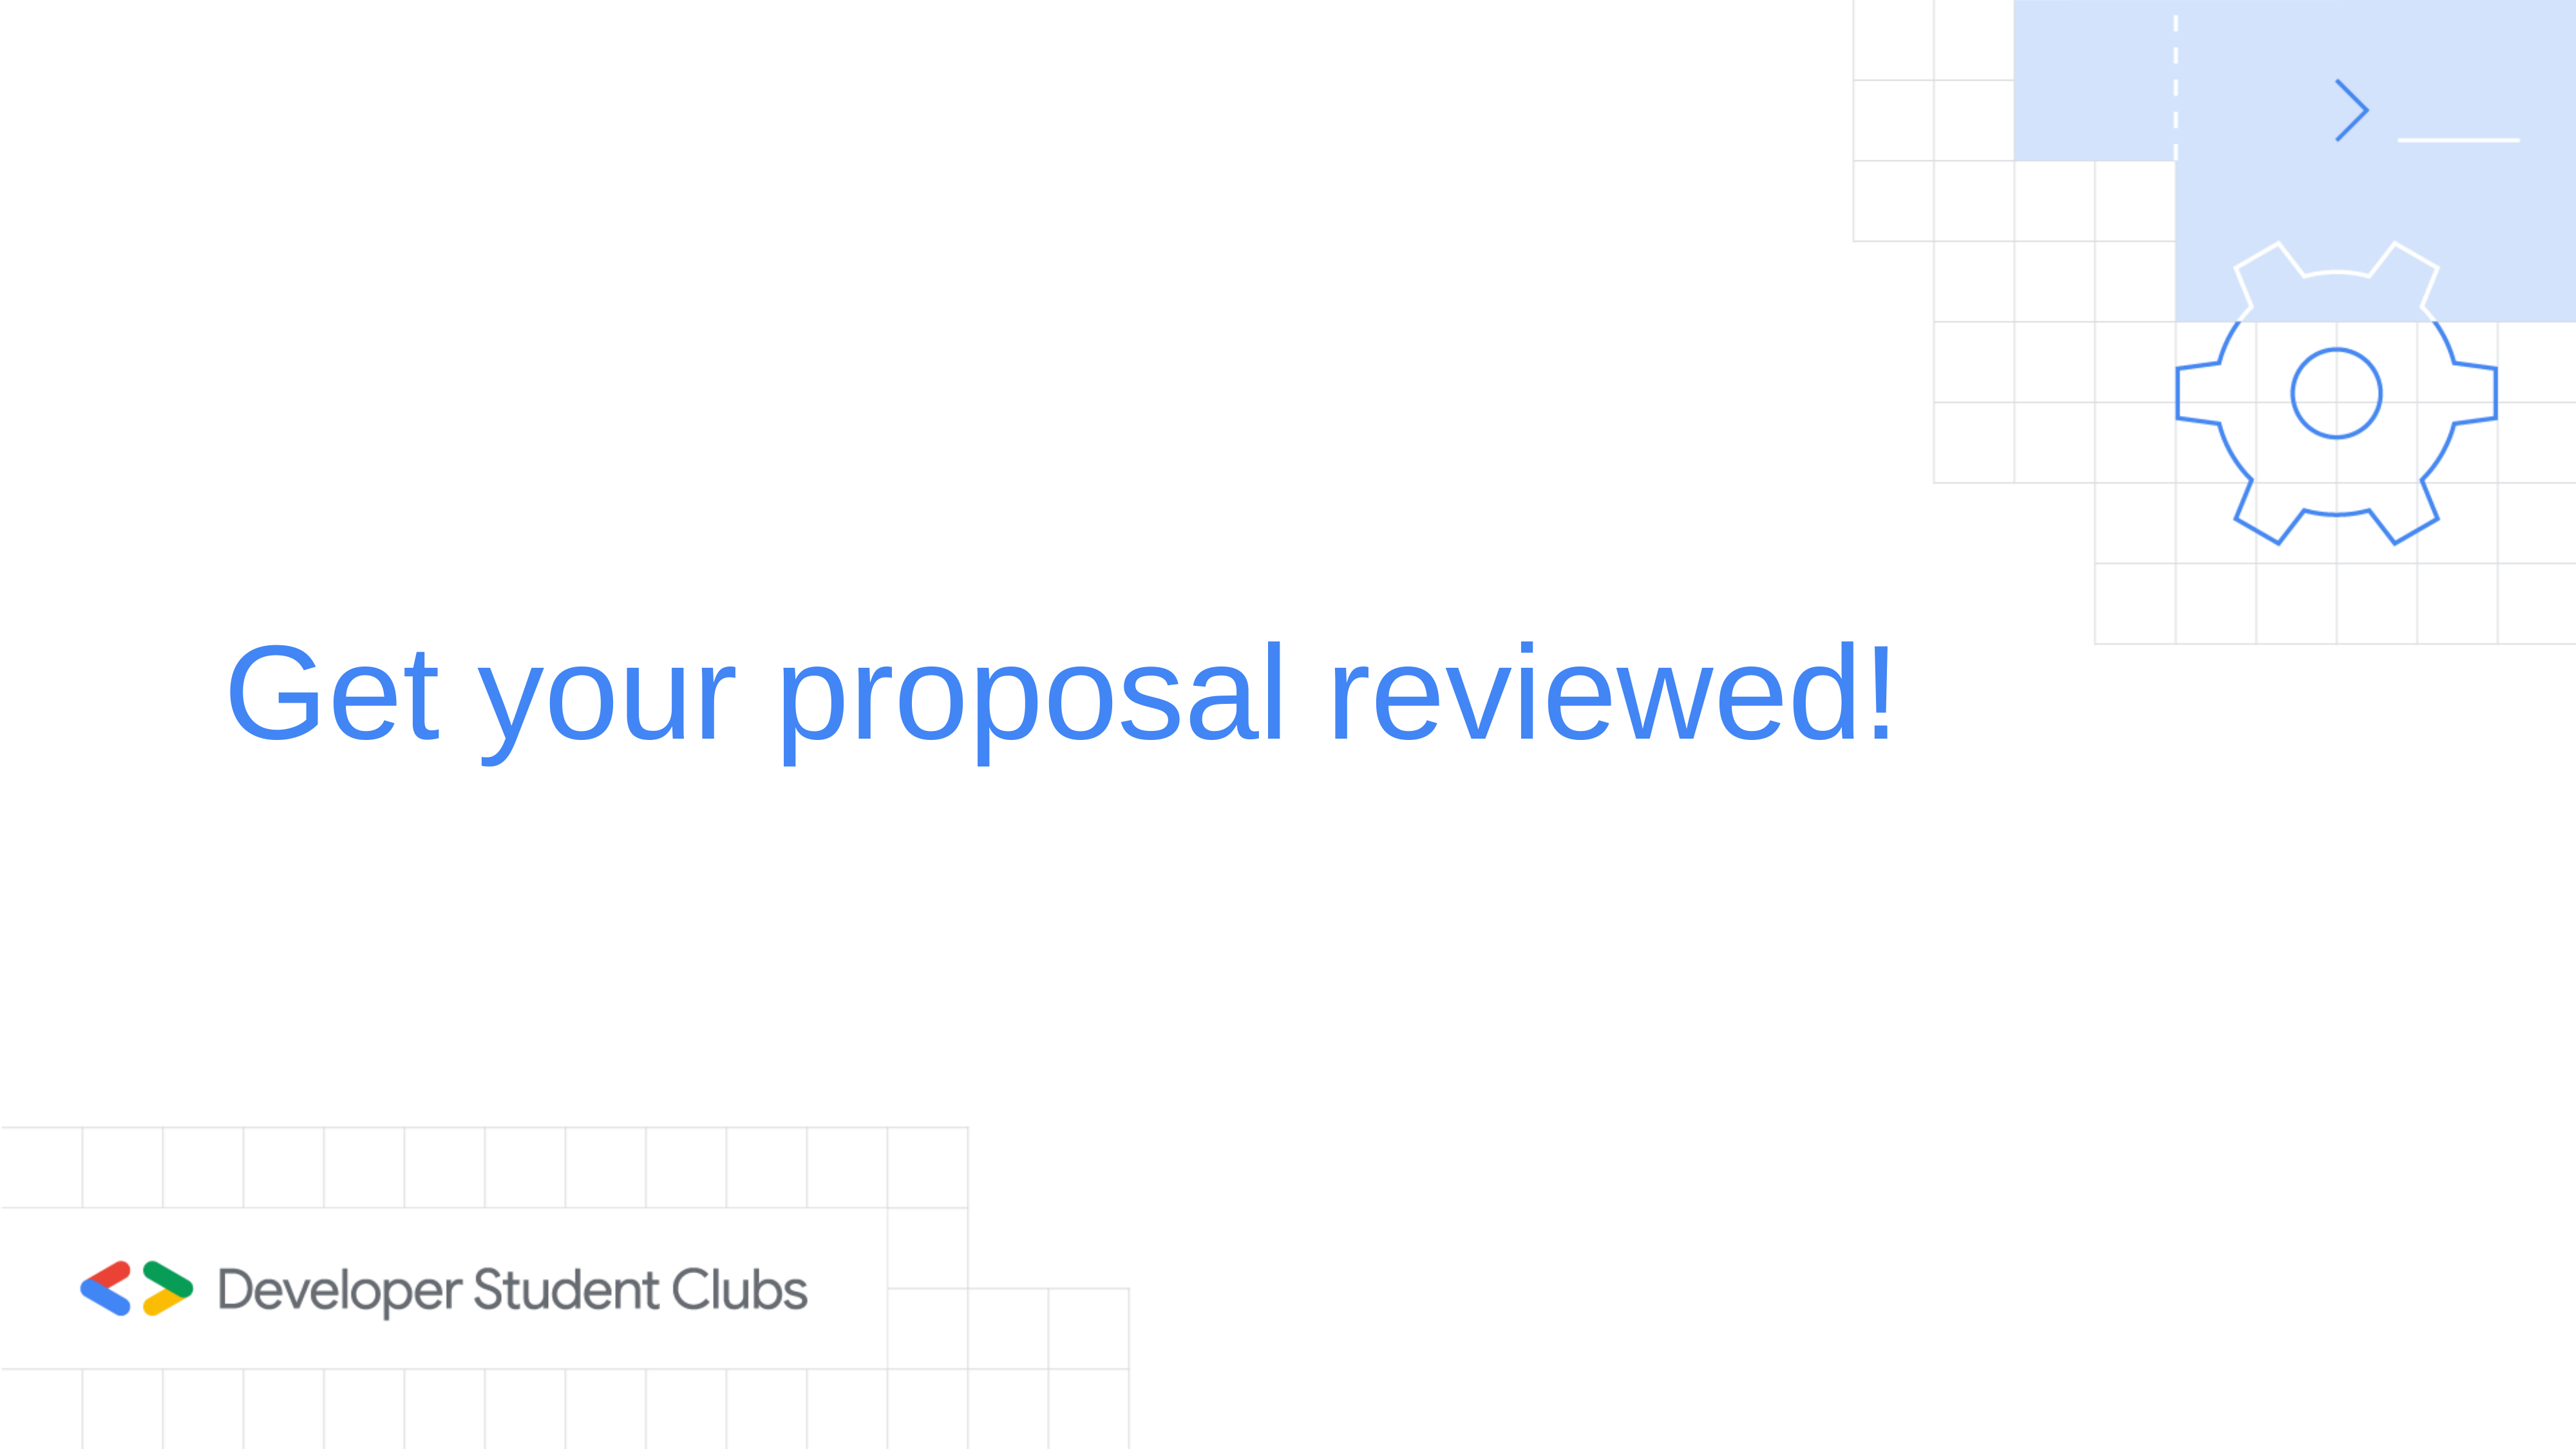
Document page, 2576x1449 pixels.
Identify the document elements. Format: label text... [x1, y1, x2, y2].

title Get your proposal reviewed! [214, 594, 1972, 792]
picture [0, 0, 2576, 1449]
